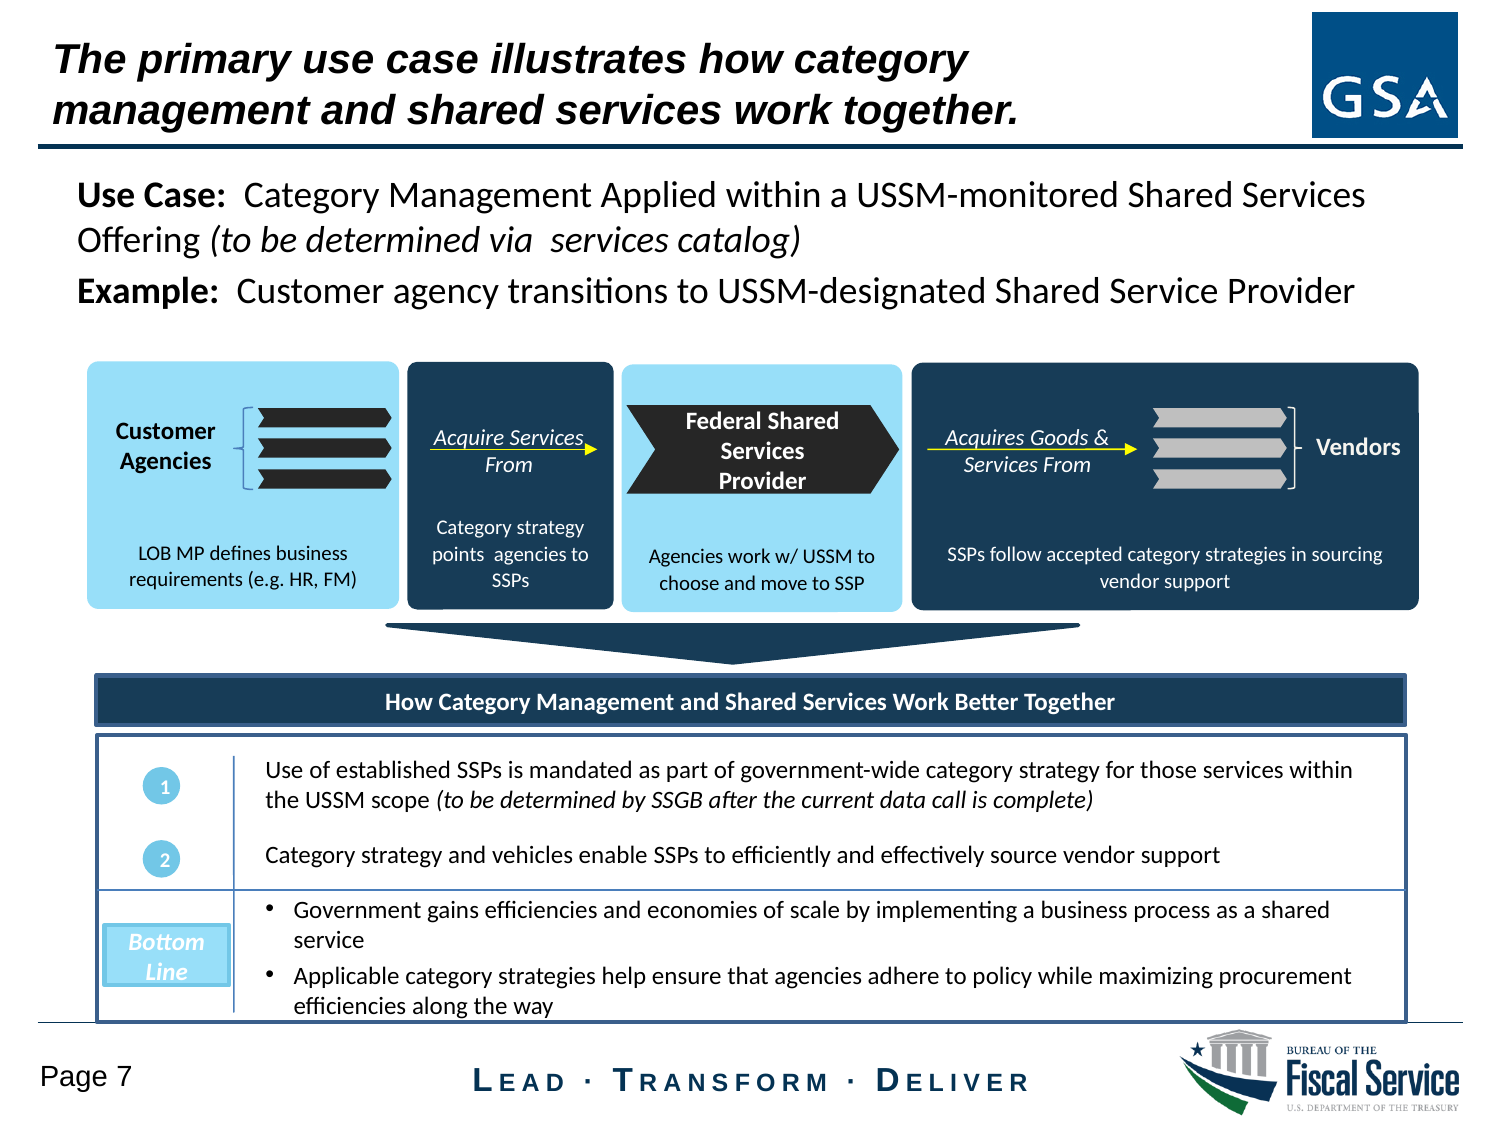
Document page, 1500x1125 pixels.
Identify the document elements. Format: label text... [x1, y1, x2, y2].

text_box [257, 469, 392, 489]
picture [1175, 1026, 1463, 1118]
text_box Agencies work w/ USSM to choose and move to SSP [621, 364, 903, 613]
text_box Customer Agencies [100, 407, 231, 482]
text_box [233, 406, 254, 491]
text_box 1 [142, 767, 181, 805]
text_box Vendors [1301, 422, 1416, 468]
text_box [1152, 408, 1287, 428]
text_box Federal Shared Services Provider [626, 405, 900, 494]
text_box [1287, 406, 1303, 490]
text_box [257, 438, 392, 458]
picture [1312, 12, 1459, 138]
text_box SSPs follow accepted category strategies in sourcing vendor support [911, 362, 1419, 611]
text_box Bottom Line [102, 923, 229, 987]
text_box [385, 623, 1081, 665]
text_box Acquires Goods & Services From [932, 422, 1124, 448]
text_box How Category Management and Shared Services Work Better Together [94, 673, 1407, 727]
text_box LOB MP defines business requirements (e.g. HR, FM) [87, 361, 400, 609]
text_box [1152, 469, 1287, 489]
text_box [95, 733, 1408, 1024]
text_box Acquire Services From [427, 422, 591, 478]
text_box [1152, 438, 1287, 458]
text_box Use Case: Category Management Applied within a USSM-monitored Shared Services Offering (to be determined via services catalog) Example: Customer agency transitions to USSM-designated Shared Service Provider [62, 162, 1458, 338]
text_box Acquires Goods & Services From [932, 457, 1124, 478]
text_box [257, 408, 392, 428]
text_box 2 [142, 840, 181, 878]
text_box Category strategy points agencies to SSPs [407, 361, 614, 610]
list The primary use case illustrates how category management and shared services work together. [37, 24, 1250, 138]
